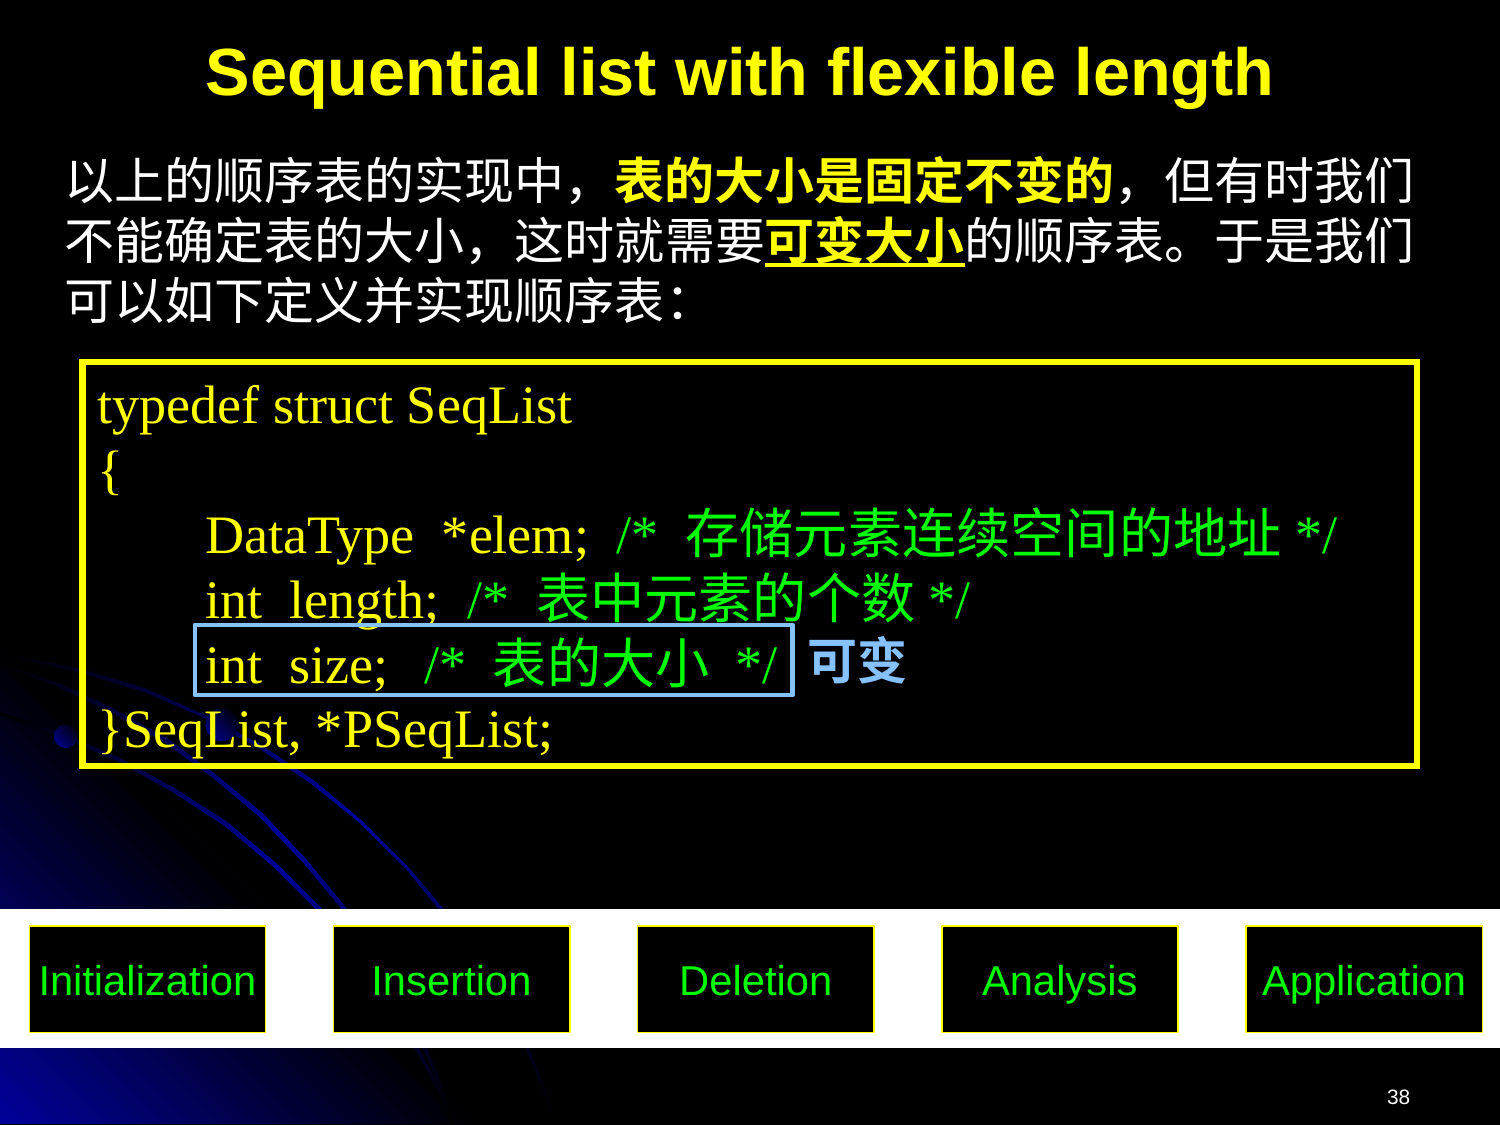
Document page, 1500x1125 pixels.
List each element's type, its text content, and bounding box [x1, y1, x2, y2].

slide_number [1074, 1051, 1425, 1125]
text_box [194, 624, 792, 696]
text_box Application [1246, 926, 1483, 1033]
text_box typedef struct SeqList { DataType *elem; /* 存储元素连续空间的地址*/ int length; /* 表中元素的个数*/ int size; /* 表的大小 */ }SeqList, *PSeqList; [82, 361, 1418, 767]
text_box Analysis [941, 926, 1179, 1033]
text_box Initialization [29, 926, 266, 1033]
text_box 可变 [792, 622, 1195, 697]
text_box [0, 909, 1500, 1047]
text_box 以上的顺序表的实现中，表的大小是固定不变的，但有时我们不能确定表的大小，这时就需要可变大小的顺序表。于是我们可以如下定义并实现顺序表： [49, 141, 1463, 337]
text_box Insertion [333, 926, 570, 1033]
title Sequential list with flexible length [112, 0, 1388, 138]
text_box Deletion [637, 926, 874, 1033]
